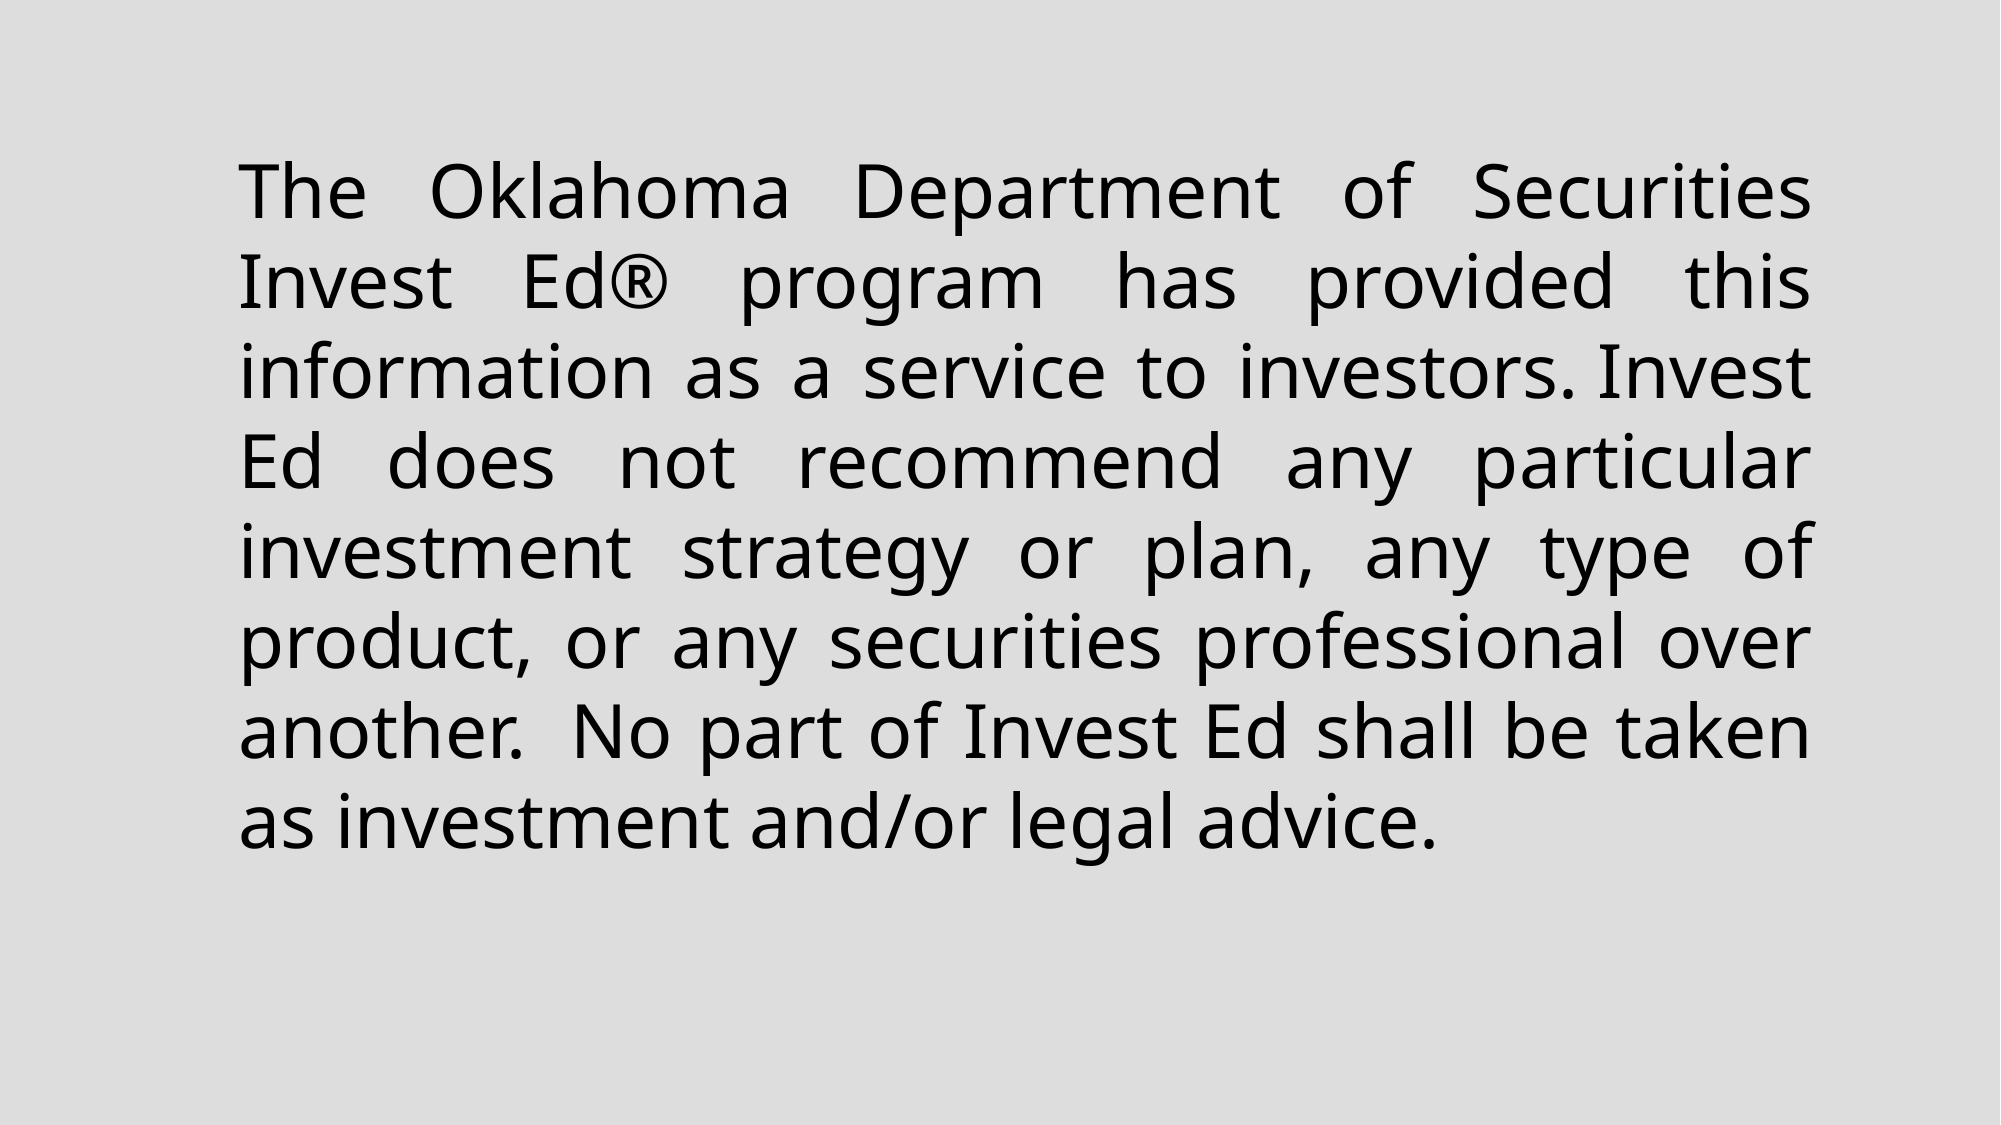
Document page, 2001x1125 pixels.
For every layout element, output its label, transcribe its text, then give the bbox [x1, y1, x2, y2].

text_box The Oklahoma Department of Securities Invest Ed® program has provided this information as a service to investors. Invest Ed does not recommend any particular investment strategy or plan, any type of product, or any securities professional over another. No part of Invest Ed shall be taken as investment and/or legal advice. [223, 135, 1829, 871]
